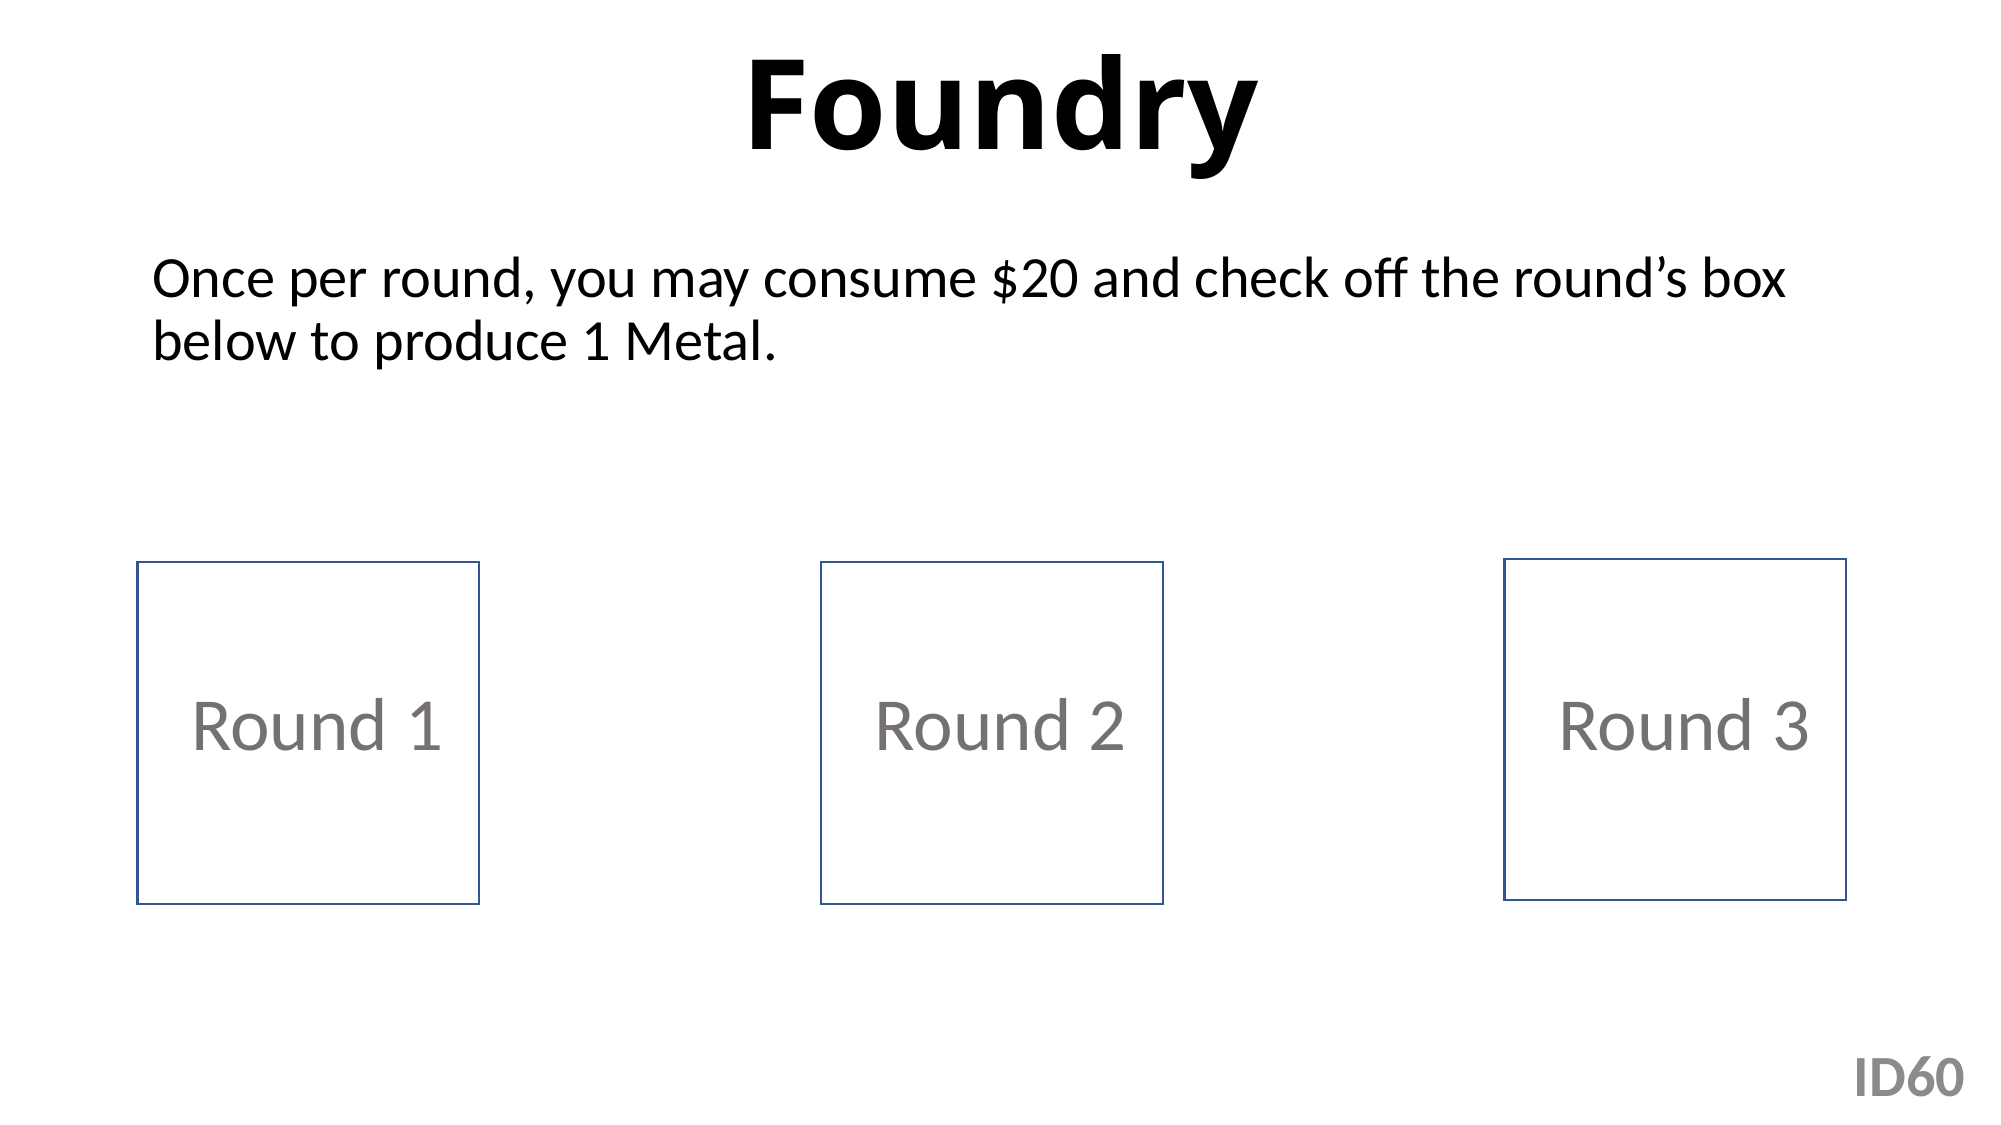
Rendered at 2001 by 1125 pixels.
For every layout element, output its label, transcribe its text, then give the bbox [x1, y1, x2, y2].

title Foundry [137, 0, 1863, 218]
list Once per round, you may consume $20 and check off the round’s box below to produce 1 Metal. [137, 239, 1863, 471]
text_box Round 1 [176, 667, 480, 773]
text_box Round 3 [1543, 667, 1847, 773]
text_box [820, 561, 1164, 905]
text_box [1503, 558, 1847, 901]
text_box [136, 561, 480, 905]
slide_number 60 [1530, 1042, 1981, 1103]
text_box Round 2 [860, 667, 1163, 773]
